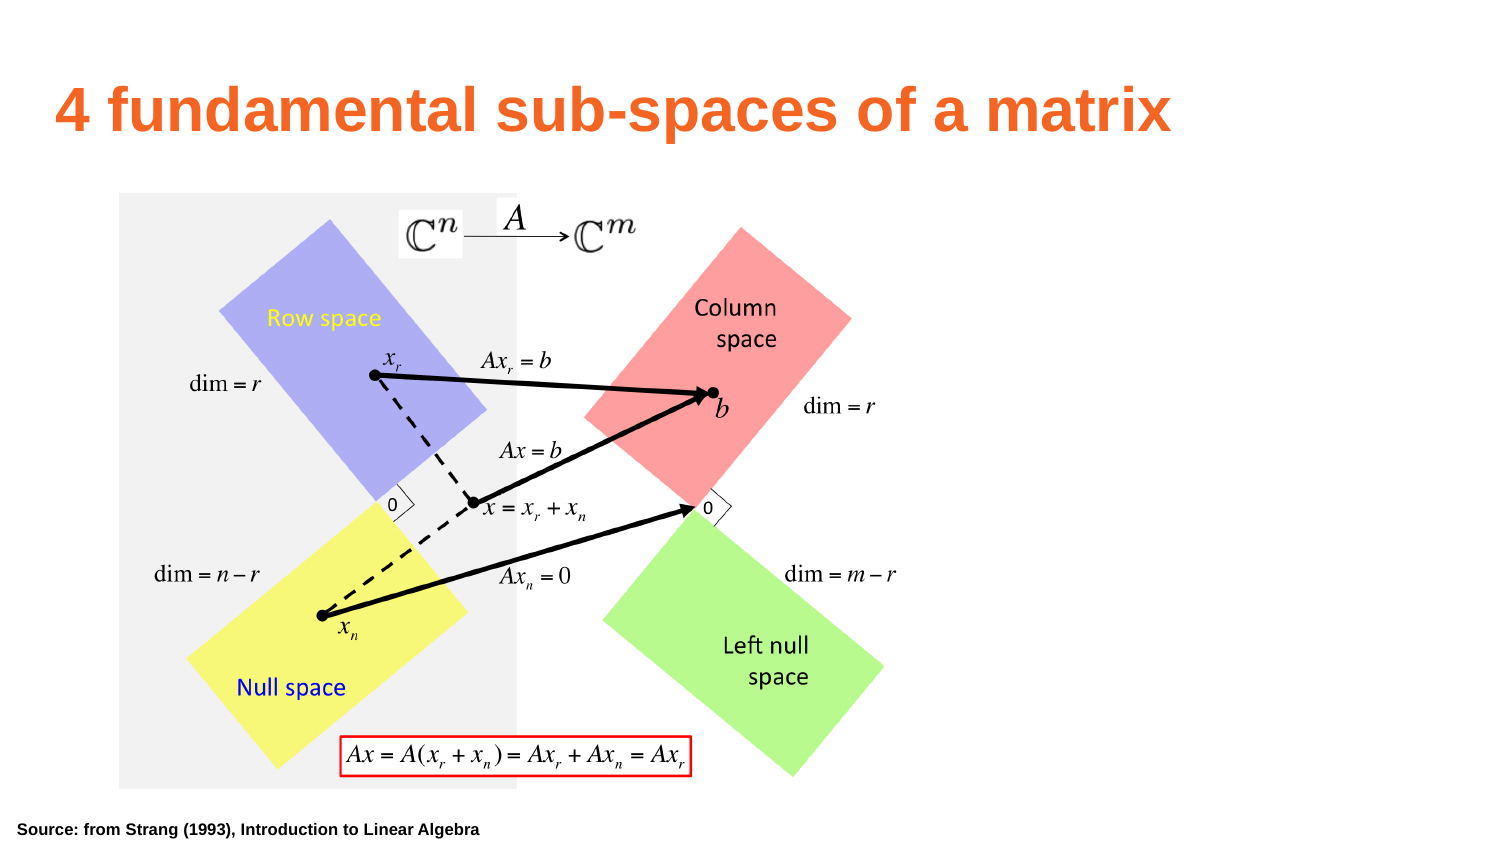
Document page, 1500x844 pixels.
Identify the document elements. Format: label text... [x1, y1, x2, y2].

title 4 fundamental sub-spaces of a matrix [40, 54, 1500, 181]
text_box Source: from Strang (1993), Introduction to Linear Algebra [2, 801, 1383, 844]
picture [119, 192, 915, 789]
